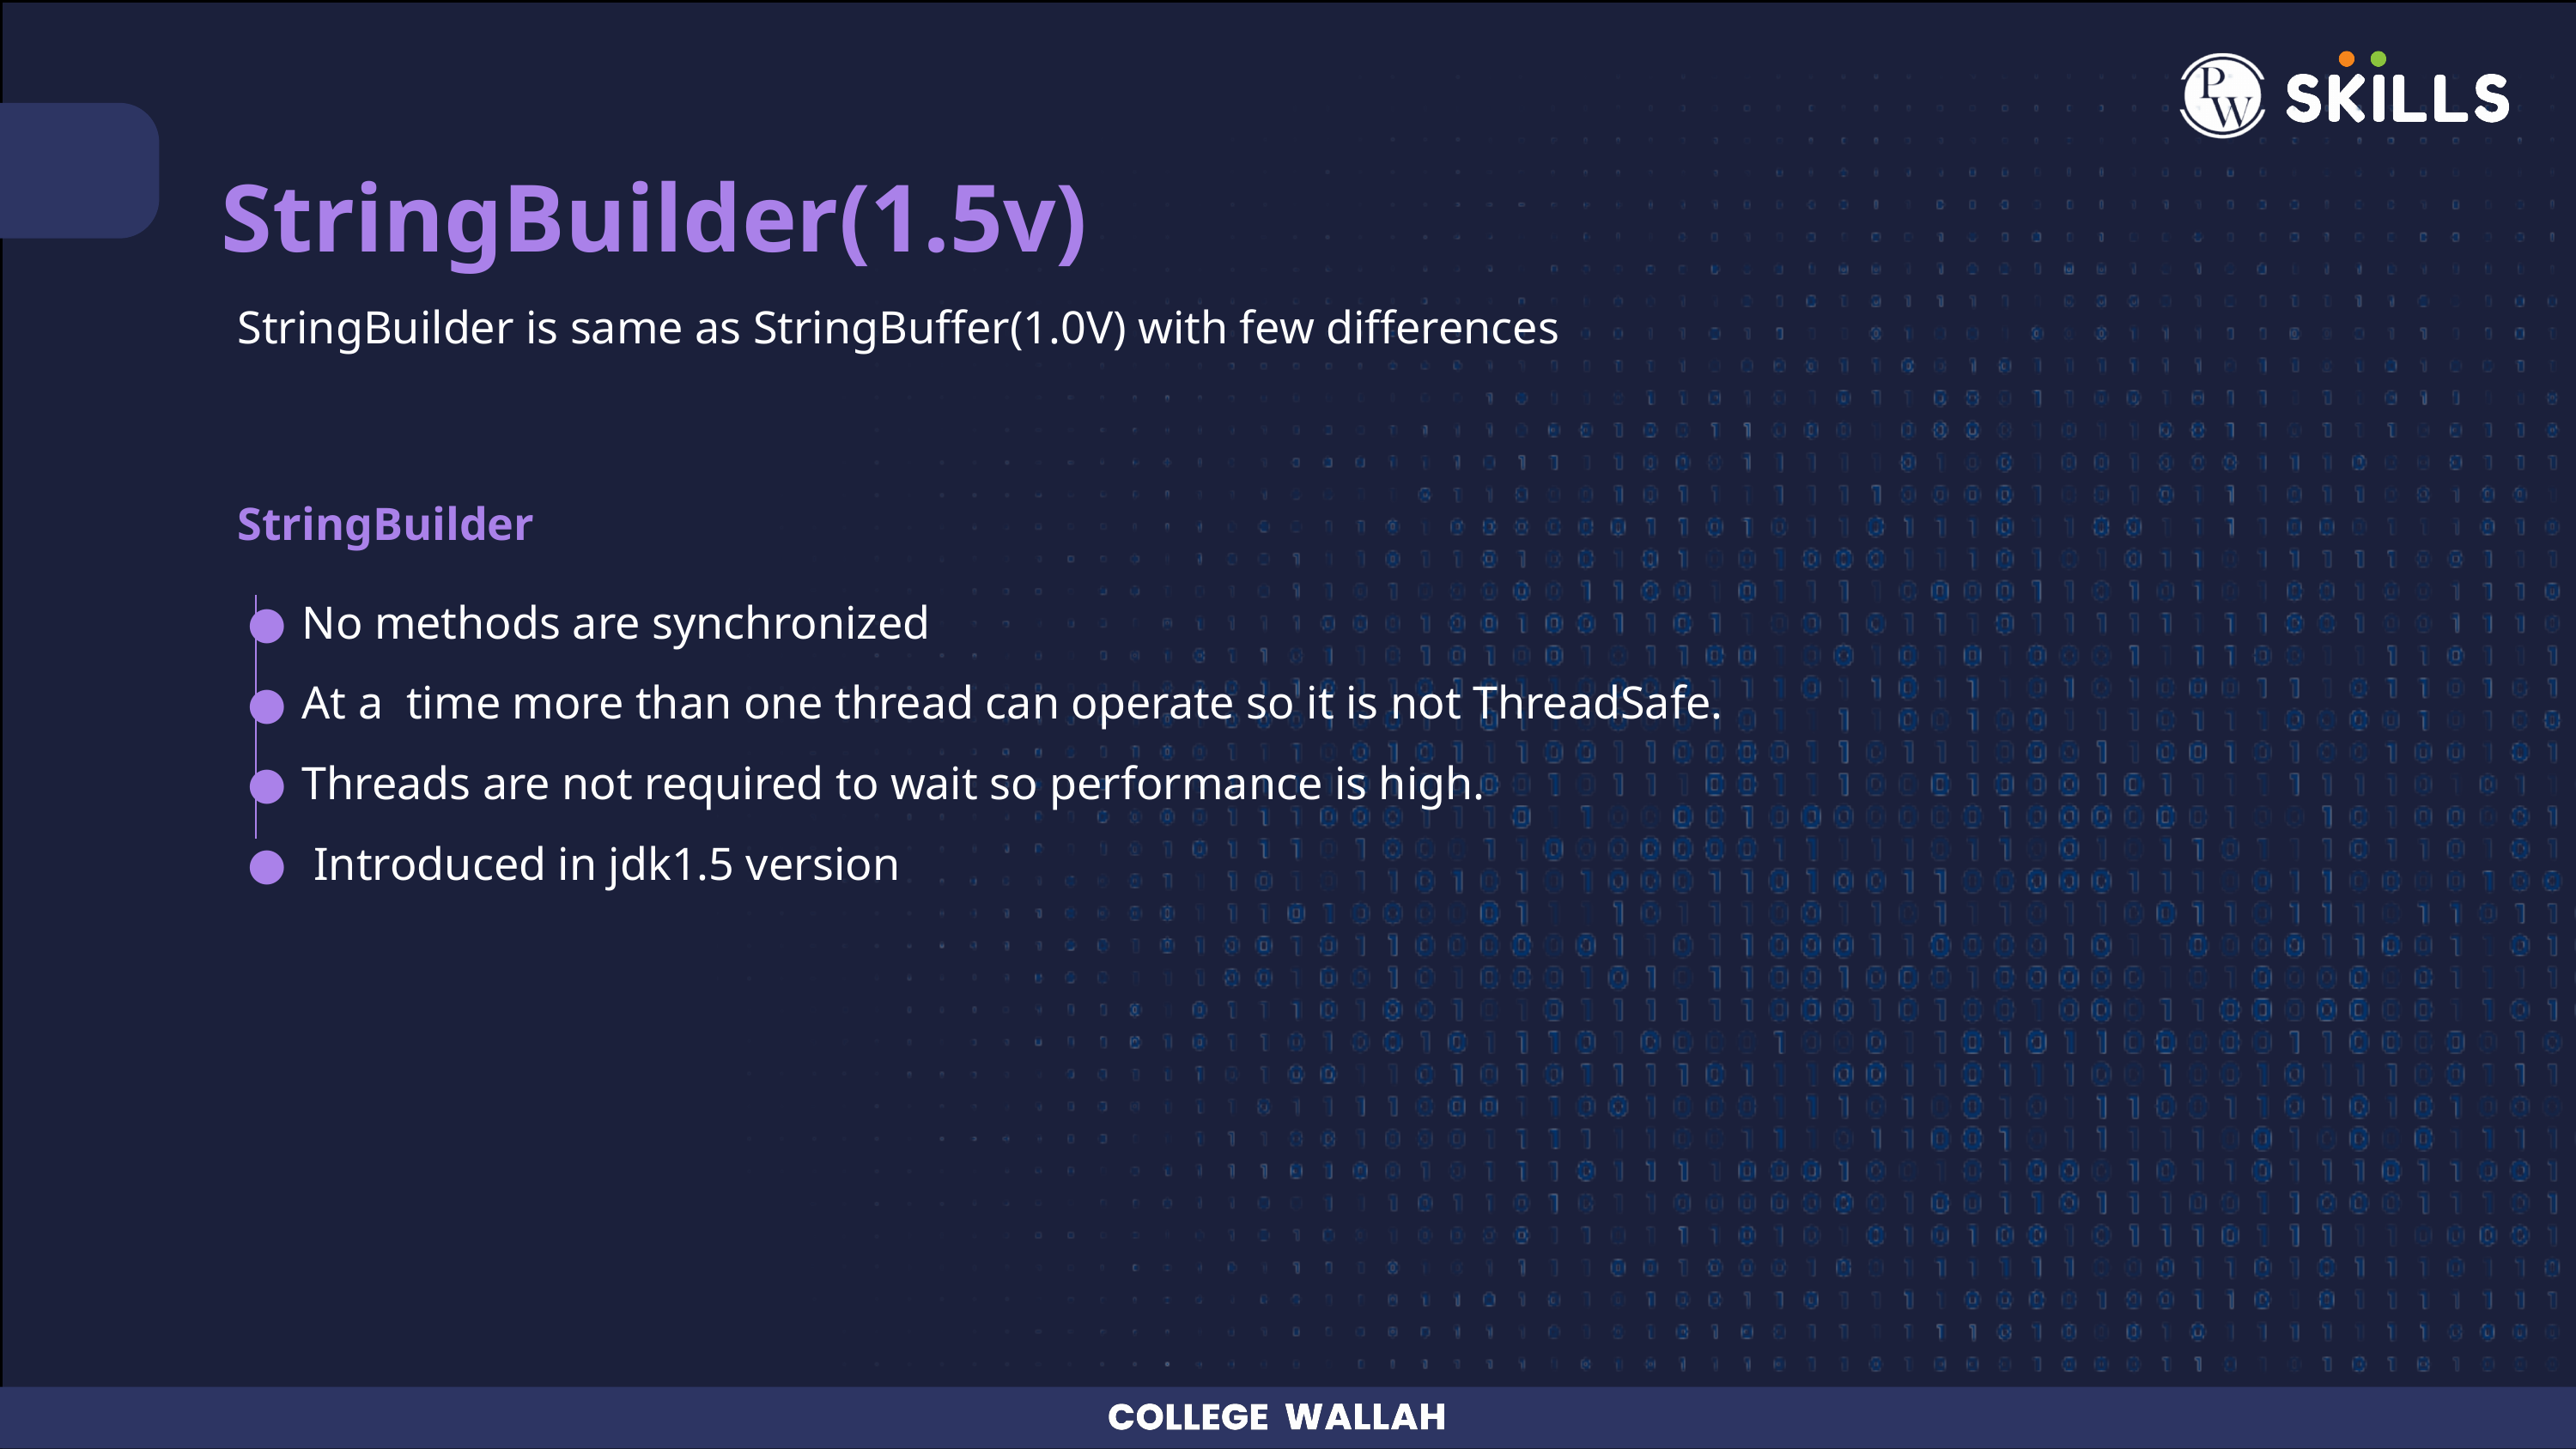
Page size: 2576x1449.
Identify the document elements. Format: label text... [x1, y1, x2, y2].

text_box StringBuilder is same as StringBuffer(1.0V) with few differences StringBuilder No methods are synchronized At a time more than one thread can operate so it is not ThreadSafe. Threads are not required to wait so performance is high. Introduced in jdk1.5 version [224, 270, 2085, 902]
picture [1274, 1397, 1479, 1446]
picture [1103, 1394, 1273, 1436]
text_box StringBuilder(1.5v) [221, 114, 2171, 270]
picture [716, 0, 2576, 1375]
